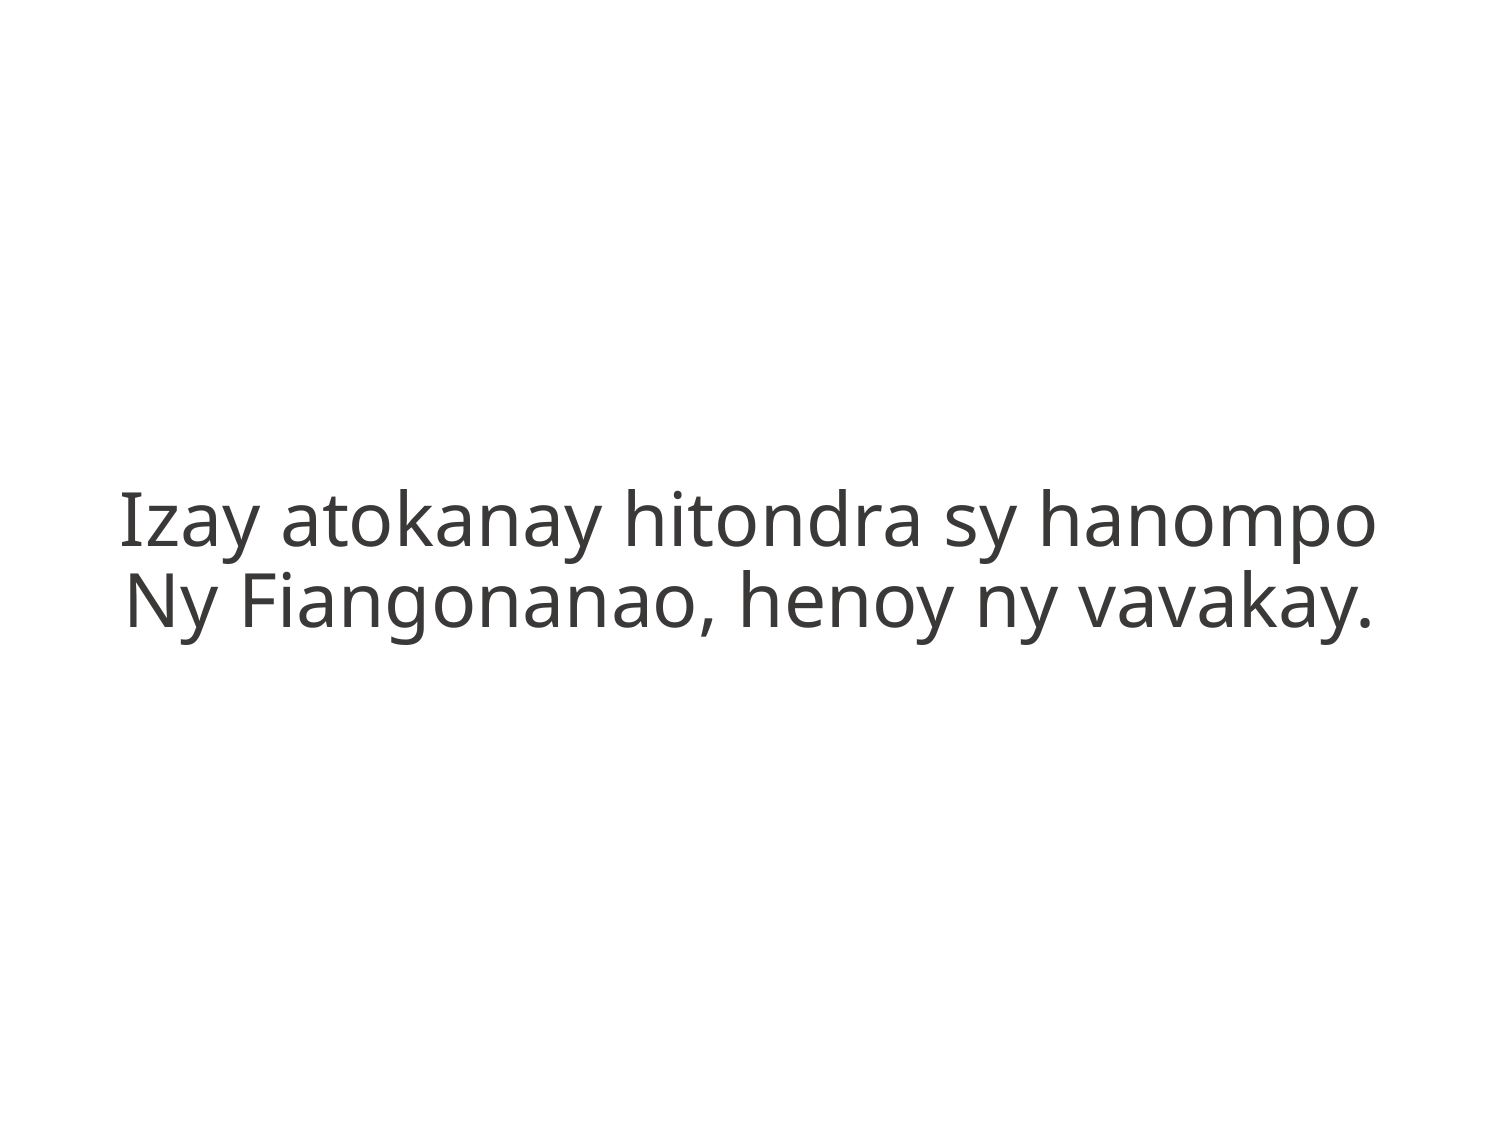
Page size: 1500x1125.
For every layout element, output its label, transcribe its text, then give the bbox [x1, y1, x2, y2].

title Izay atokanay hitondra sy hanompo Ny Fiangonanao, henoy ny vavakay. [103, 453, 1397, 672]
